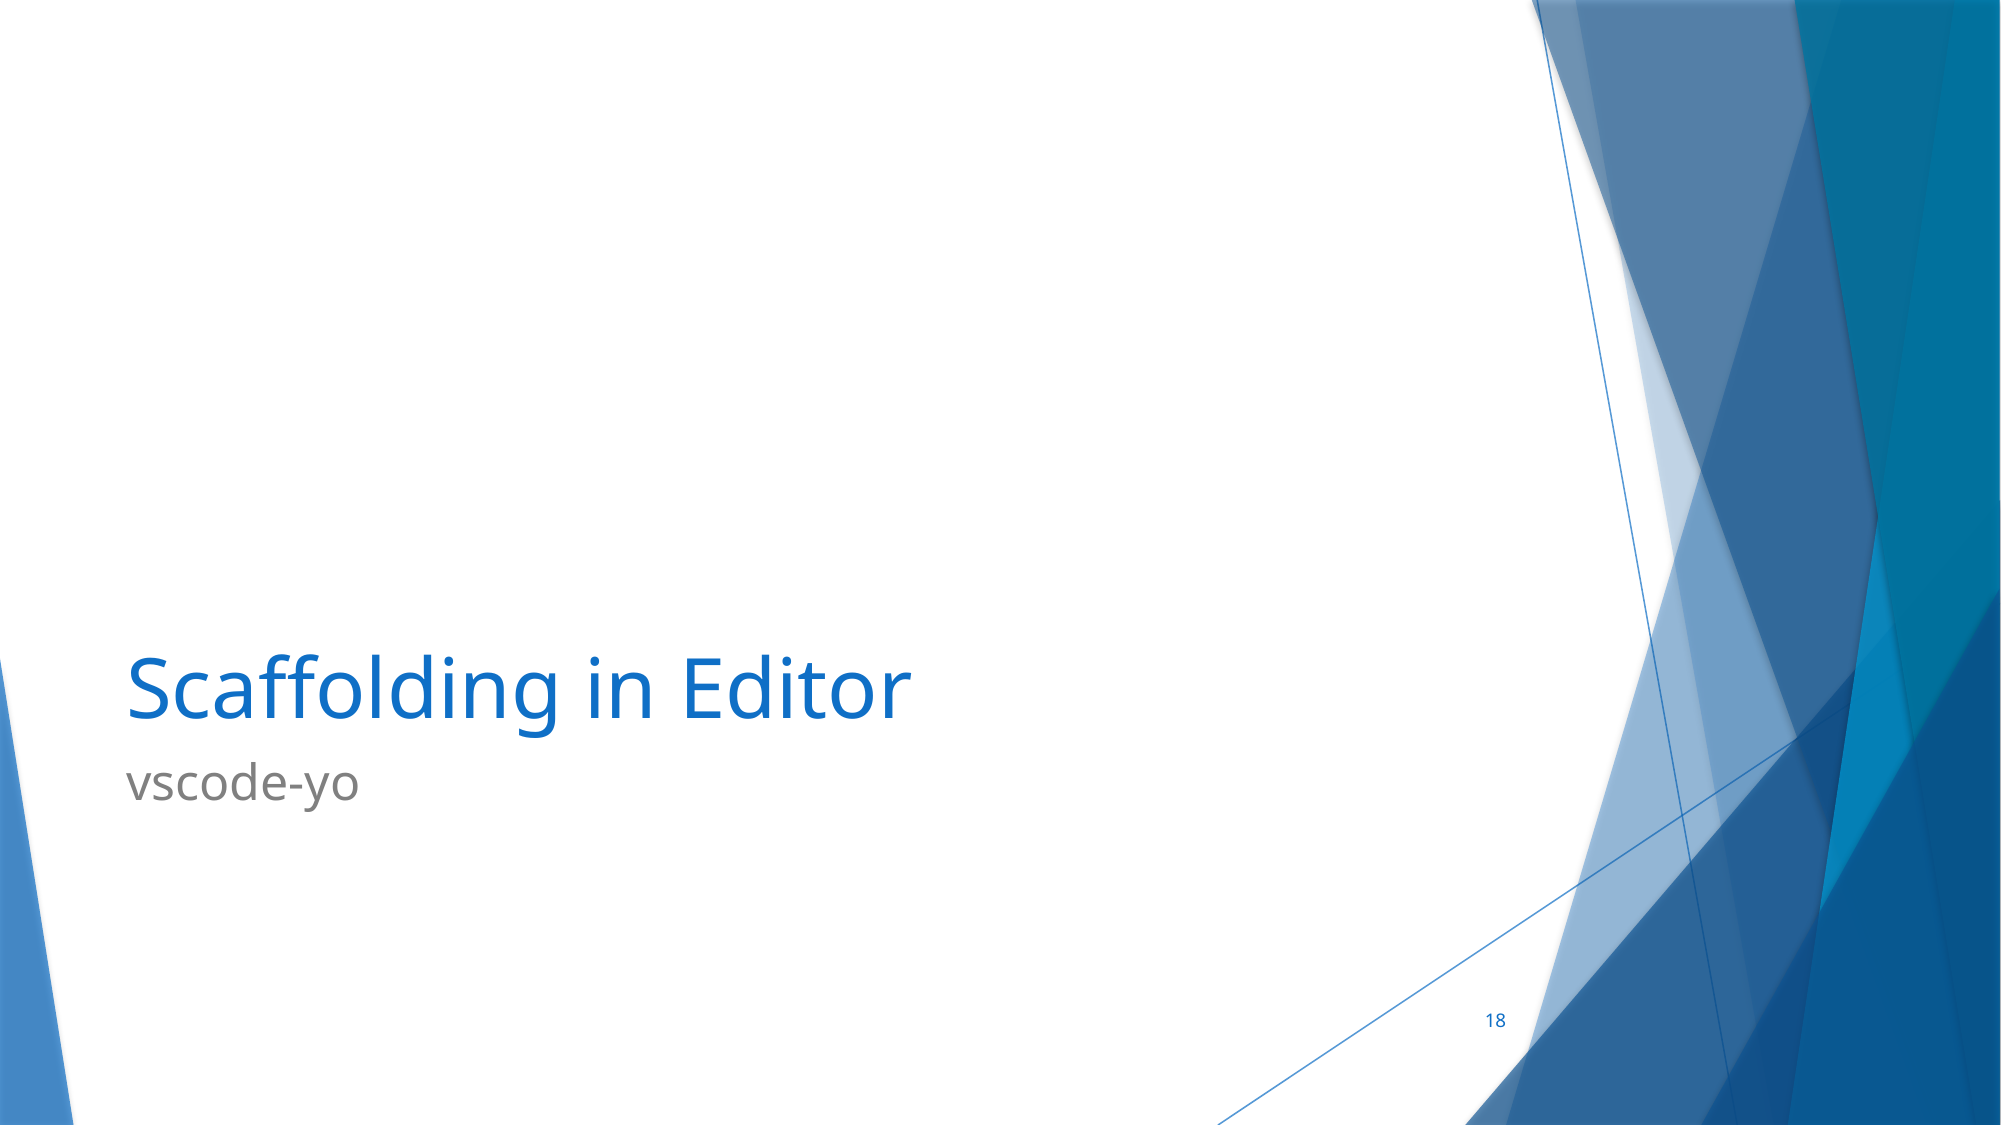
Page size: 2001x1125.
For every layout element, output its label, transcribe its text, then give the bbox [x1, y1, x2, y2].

slide_number 18 [1409, 991, 1522, 1051]
title Scaffolding in Editor [111, 443, 1522, 742]
list vscode-yo [111, 742, 1522, 884]
